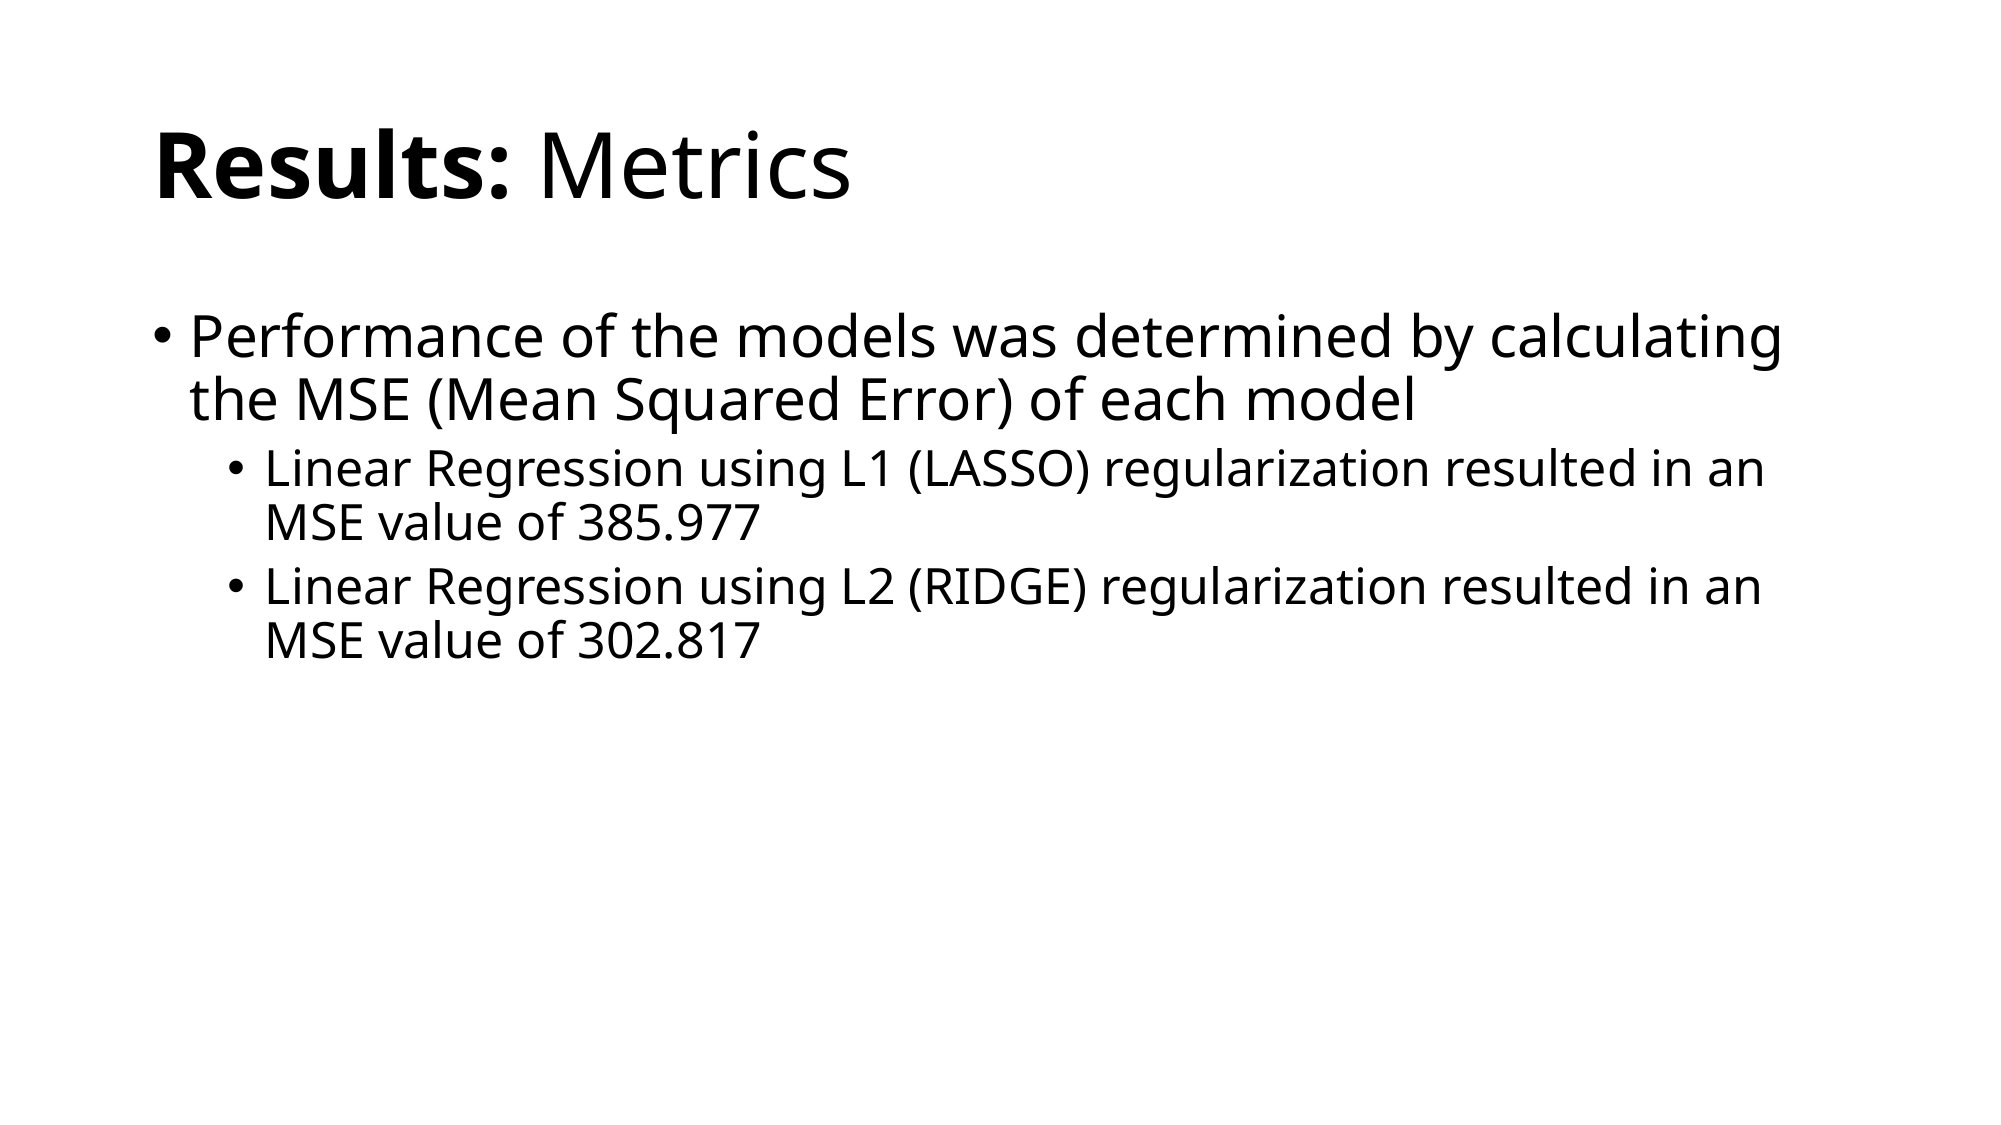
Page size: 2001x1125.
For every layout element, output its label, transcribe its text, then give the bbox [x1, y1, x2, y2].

title Results: Metrics [137, 59, 1863, 278]
list Performance of the models was determined by calculating the MSE (Mean Squared Error) of each model Linear Regression using L1 (LASSO) regularization resulted in an MSE value of 385.977 Linear Regression using L2 (RIDGE) regularization resulted in an MSE value of 302.817 [137, 299, 1863, 1014]
